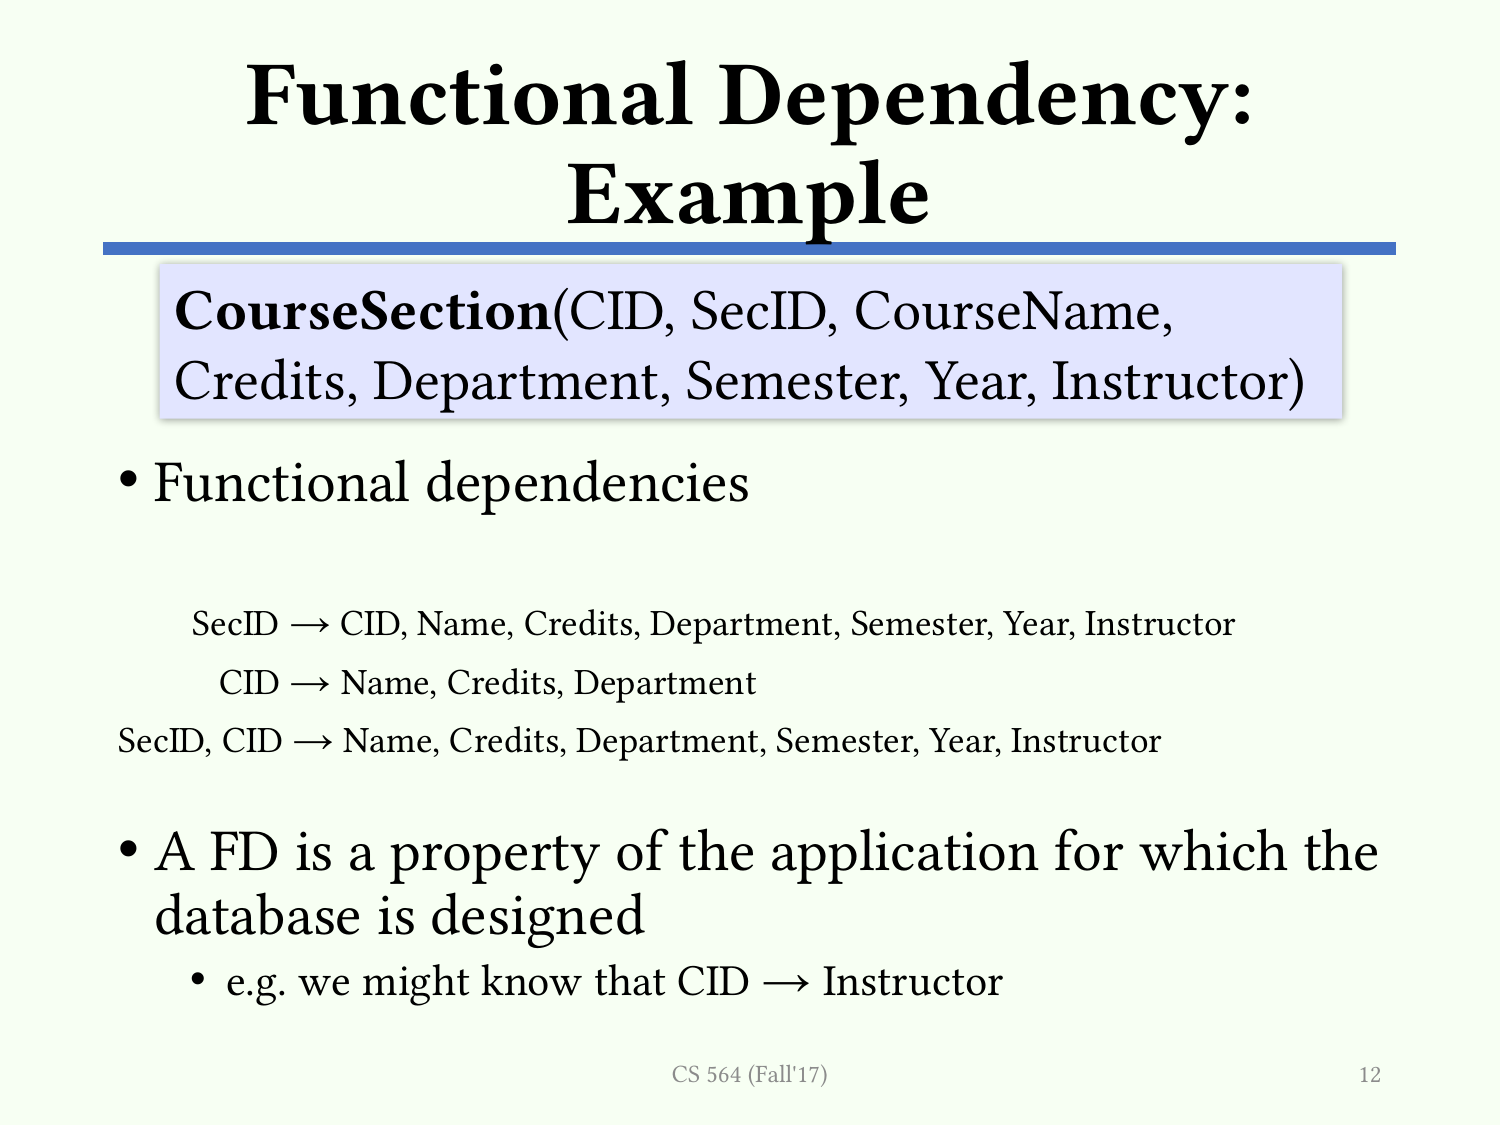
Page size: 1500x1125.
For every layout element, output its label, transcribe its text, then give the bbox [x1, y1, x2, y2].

slide_number 12 [1059, 1042, 1397, 1103]
title Functional Dependency: Example [103, 35, 1397, 253]
footer CS 564 (Fall'17) [496, 1042, 1004, 1103]
list Functional dependencies SecID → CID, Name, Credits, Department, Semester, Year, Instructor CID → Name, Credits, Department SecID, CID → Name, Credits, Department, Semester, Year, Instructor A FD is a property of the application for which the database is designed e.g. we might know that CID → Instructor [103, 442, 1397, 1014]
text_box CourseSection(CID, SecID, CourseName, Credits, Department, Semester, Year, Instructor) [159, 264, 1343, 419]
